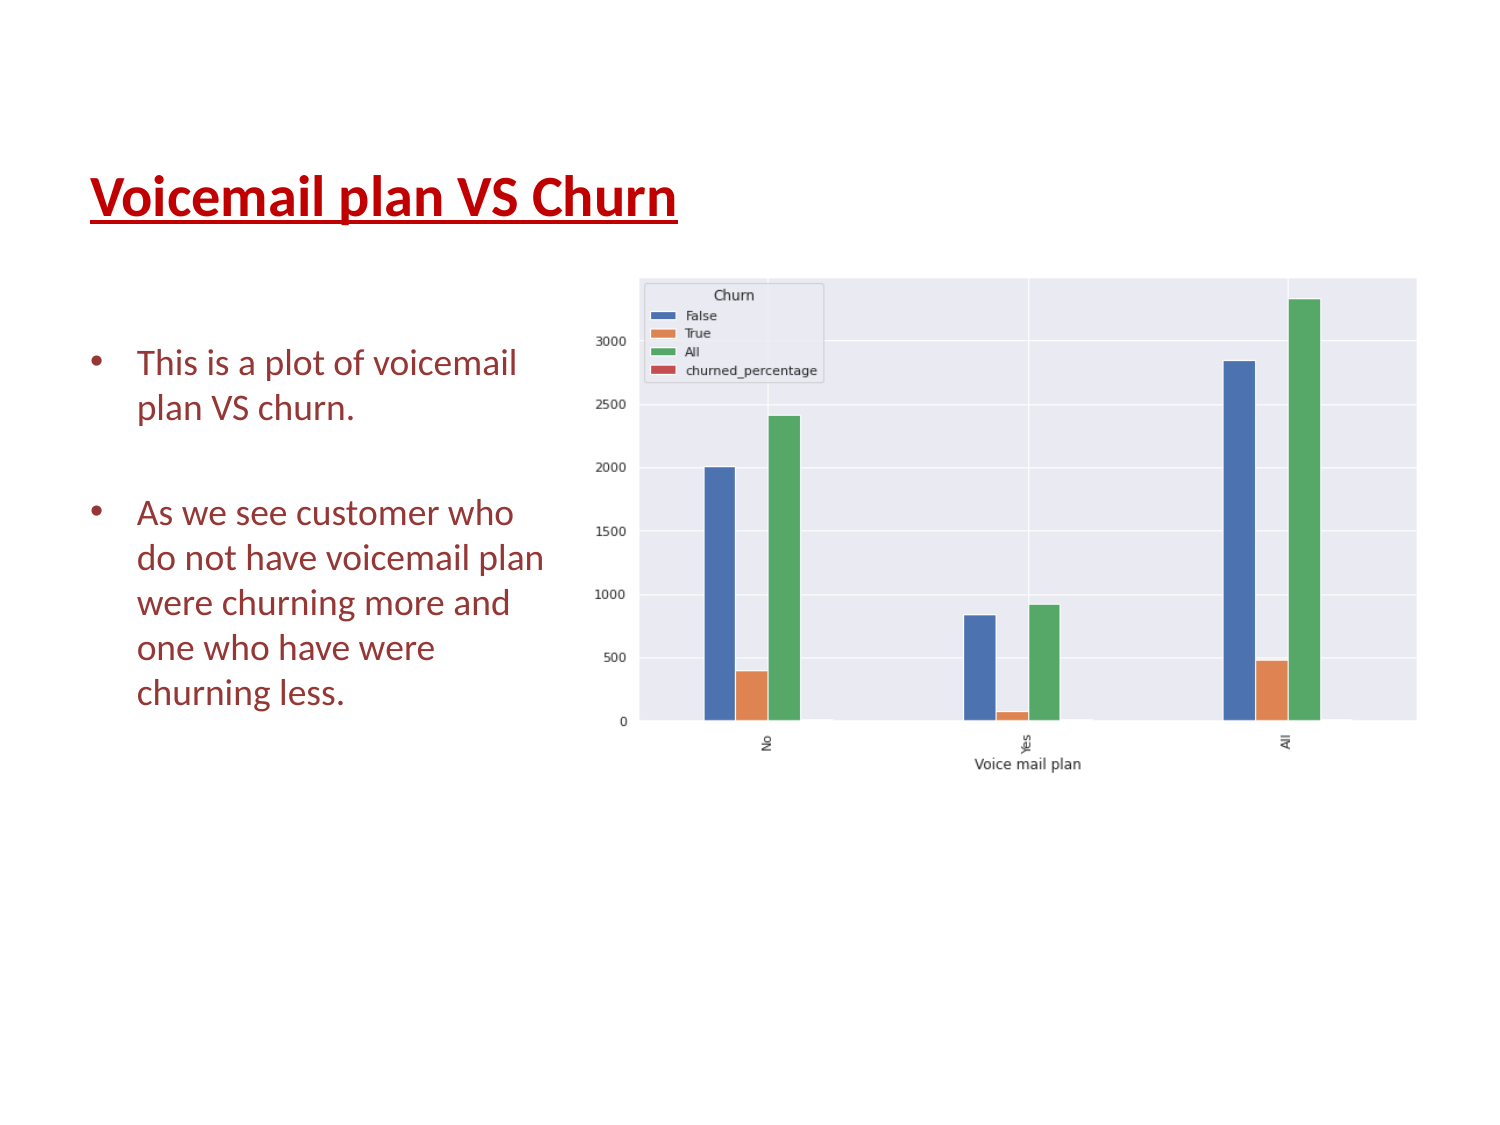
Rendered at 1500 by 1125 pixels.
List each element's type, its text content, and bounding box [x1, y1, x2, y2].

title Voicemail plan VS Churn [75, 44, 775, 236]
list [586, 269, 1426, 781]
list This is a plot of voicemail plan VS churn. As we see customer who do not have voicemail plan were churning more and one who have were churning less. [75, 235, 569, 1005]
